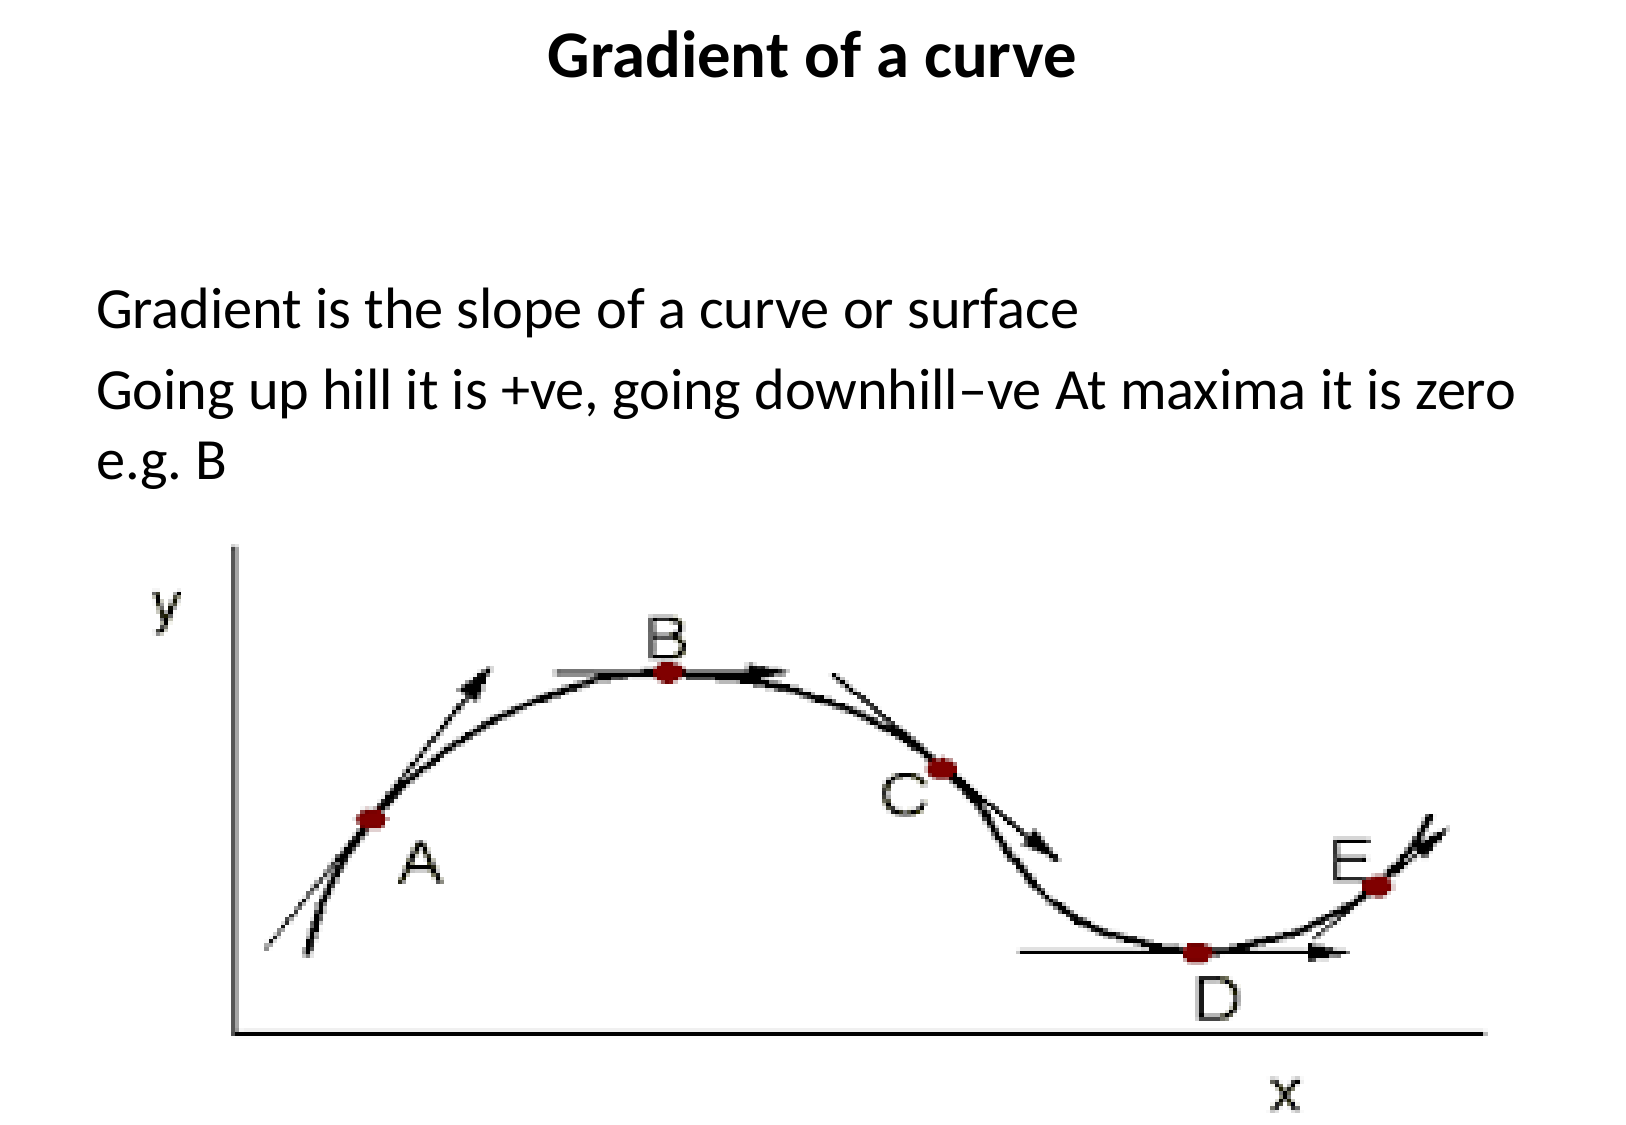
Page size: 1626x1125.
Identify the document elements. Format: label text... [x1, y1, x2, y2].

picture [148, 544, 1488, 1125]
list Gradient is the slope of a curve or surface Going up hill it is +ve, going downhill–ve At maxima it is zero e.g. B [81, 262, 1544, 1005]
text_box Gradient of a curve [81, 1, 1544, 100]
